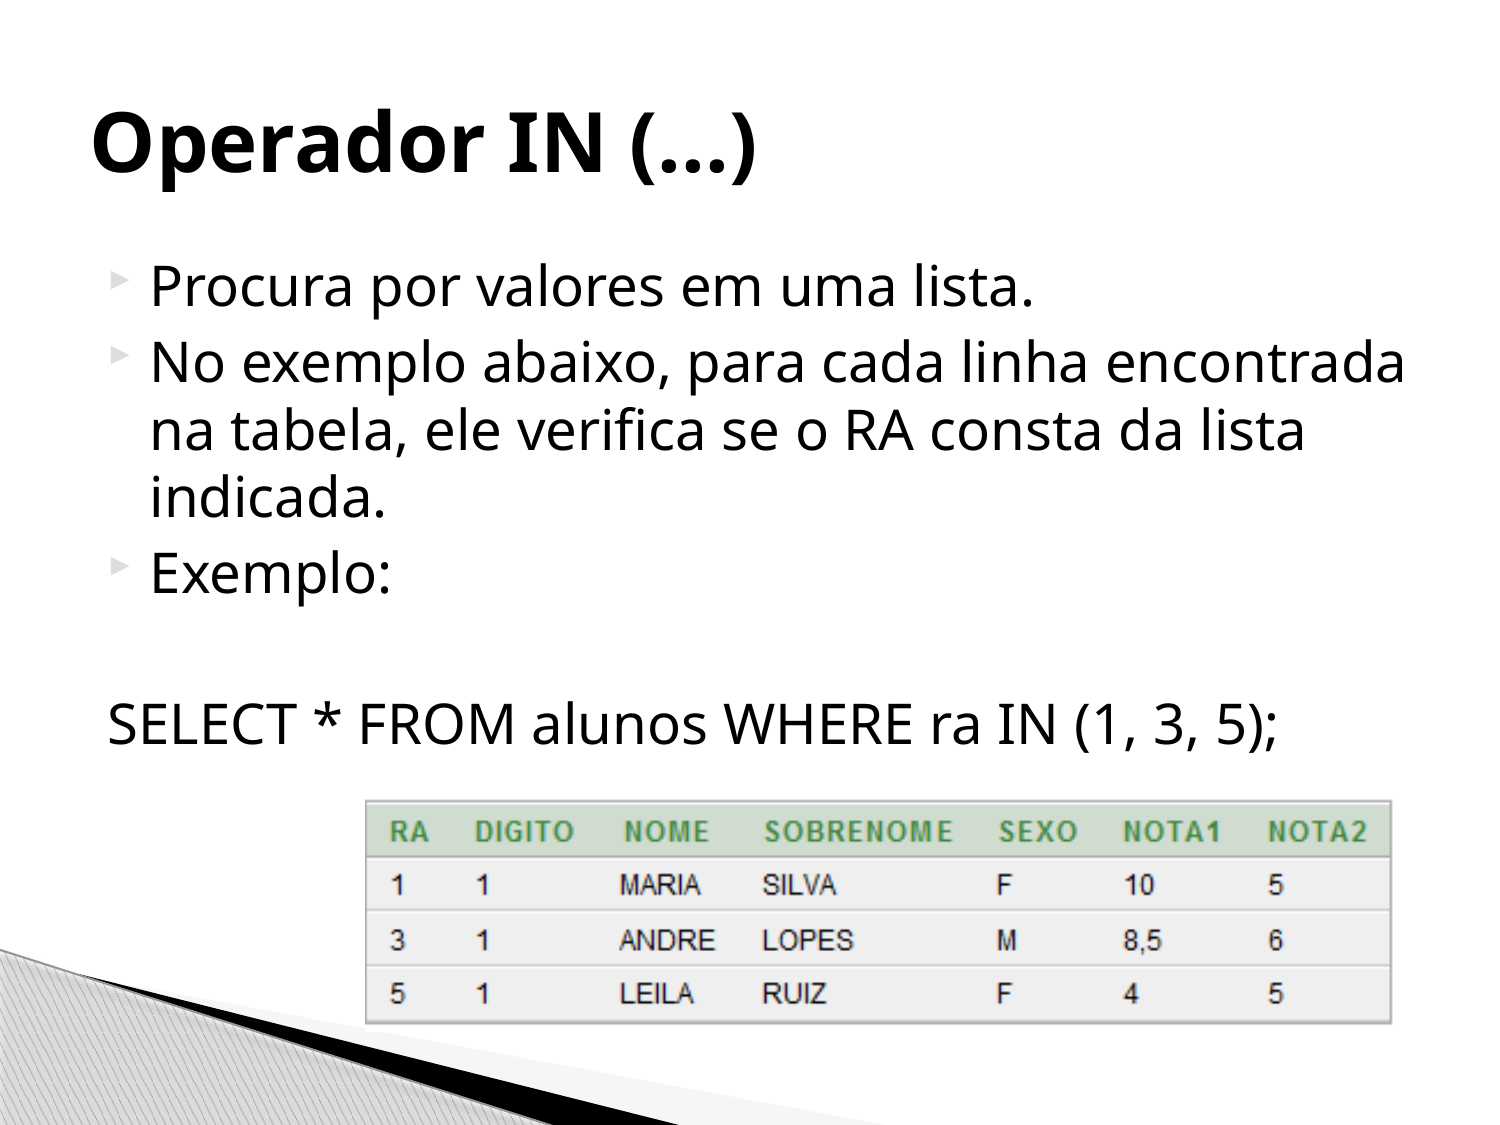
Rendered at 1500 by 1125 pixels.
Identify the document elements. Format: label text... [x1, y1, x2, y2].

picture [364, 796, 1395, 1032]
list Procura por valores em uma lista. No exemplo abaixo, para cada linha encontrada na tabela, ele verifica se o RA consta da lista indicada. Exemplo: SELECT * FROM alunos WHERE ra IN (1, 3, 5); [75, 243, 1425, 986]
title Operador IN (...) [75, 45, 1425, 233]
